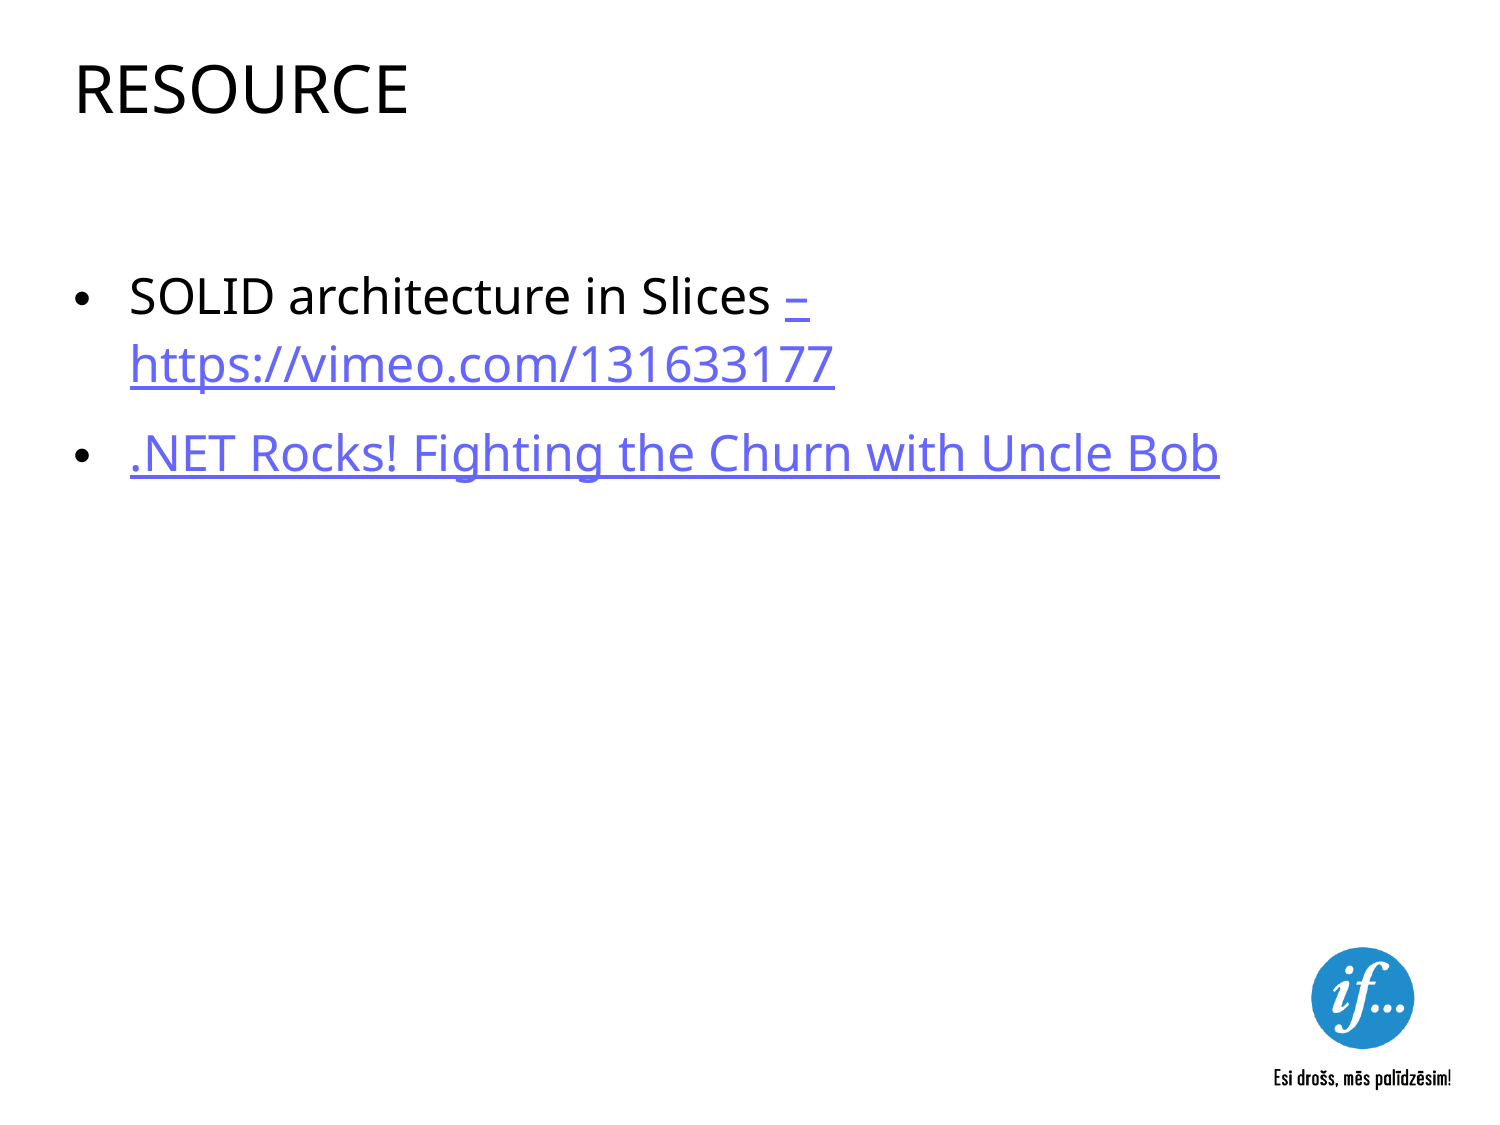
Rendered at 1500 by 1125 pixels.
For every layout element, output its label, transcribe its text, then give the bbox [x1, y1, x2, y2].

title Resource [58, 54, 1429, 112]
list SOLID architecture in Slices – https://vimeo.com/131633177 .NET Rocks! Fighting the Churn with Uncle Bob [58, 256, 1429, 831]
